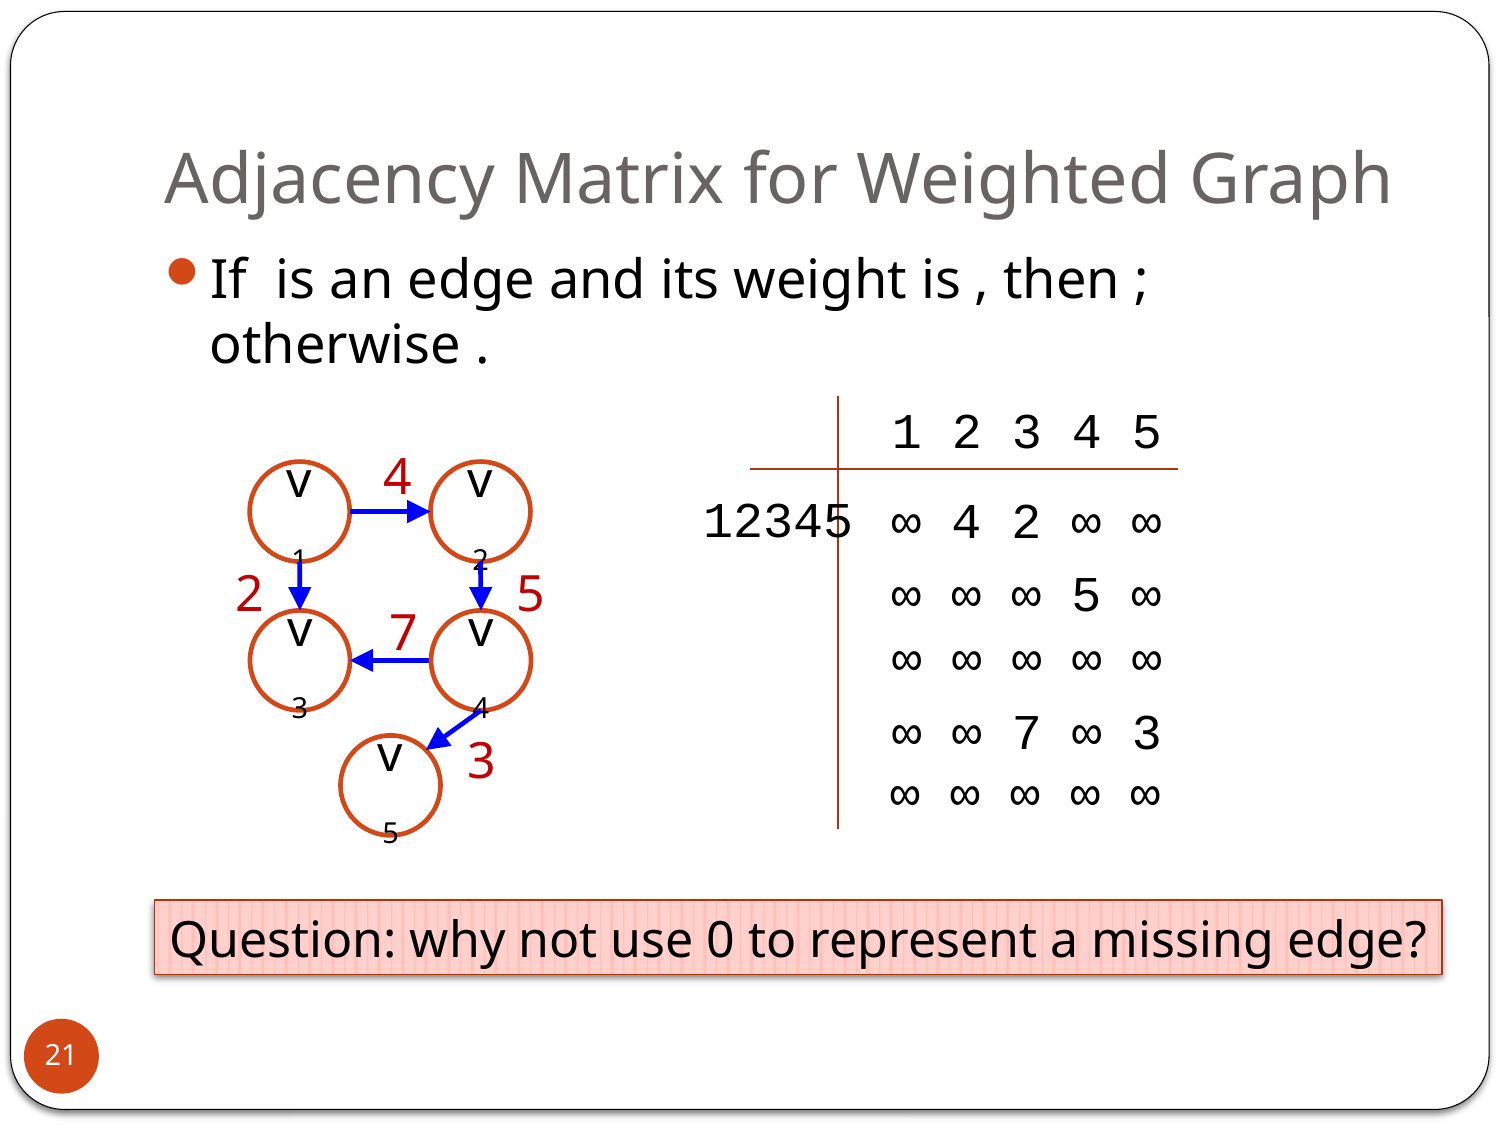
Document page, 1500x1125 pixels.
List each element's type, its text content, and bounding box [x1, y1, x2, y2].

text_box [729, 391, 1179, 830]
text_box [222, 436, 558, 836]
text_box Question: why not use 0 to represent a missing edge? [154, 899, 1443, 975]
title Adjacency Matrix for Weighted Graph [150, 45, 1425, 233]
slide_number 21 [23, 1018, 99, 1094]
